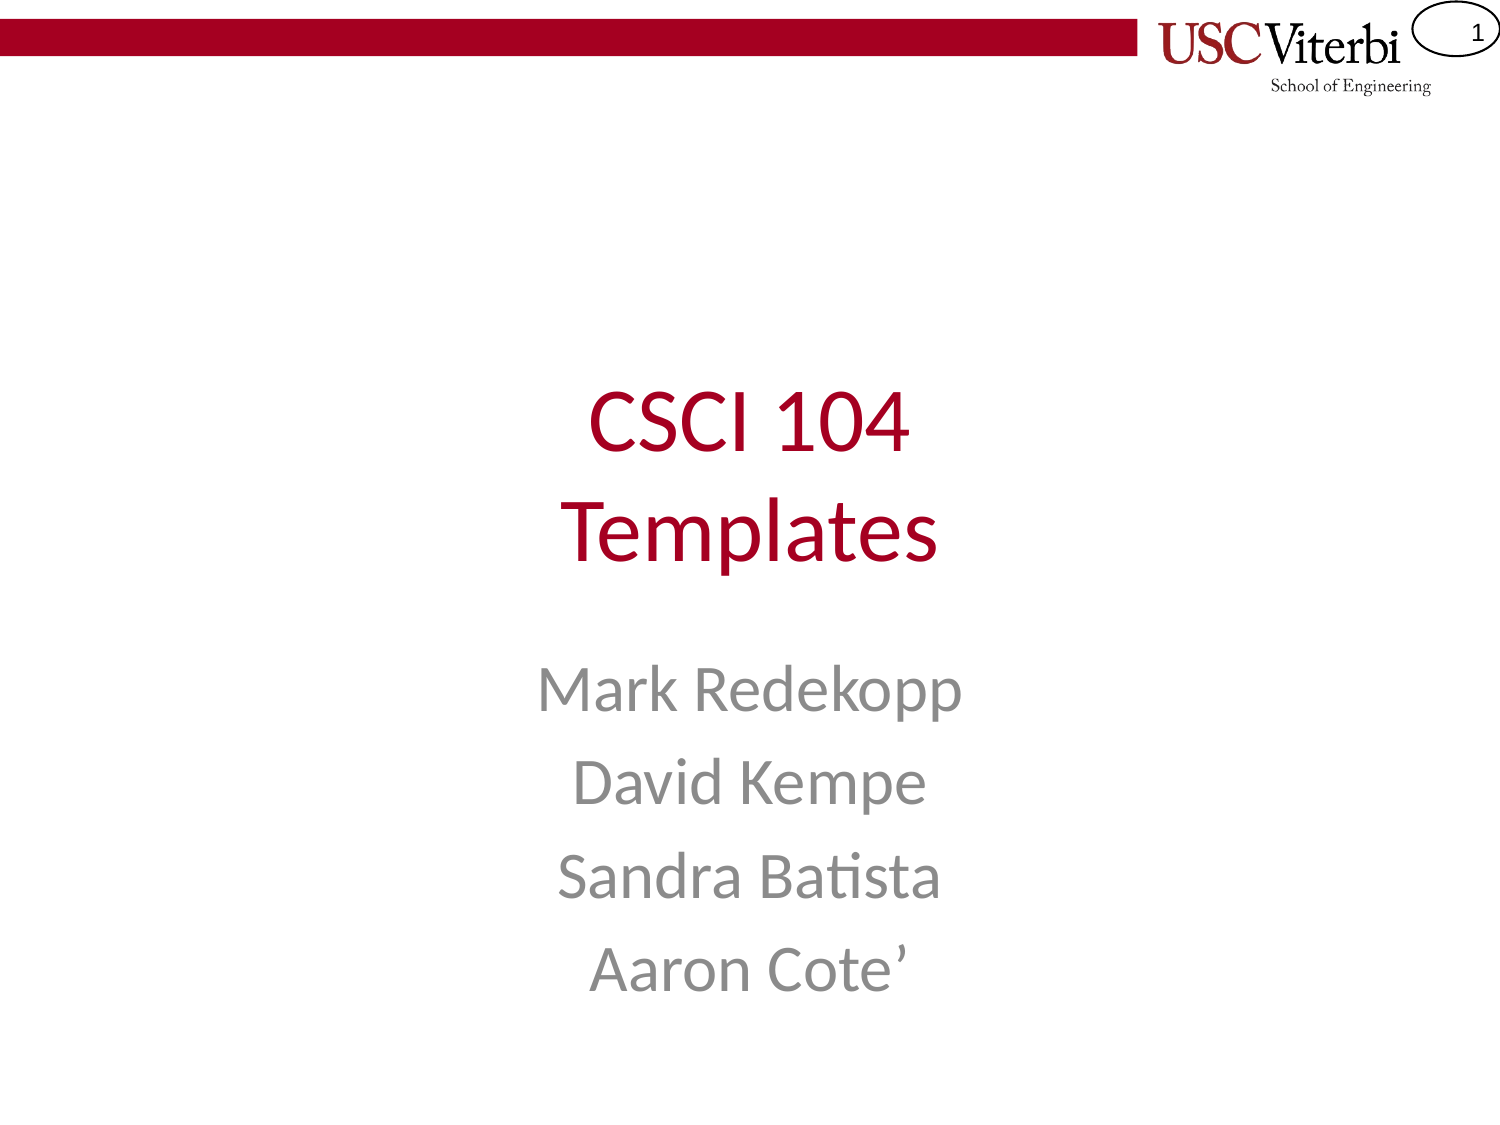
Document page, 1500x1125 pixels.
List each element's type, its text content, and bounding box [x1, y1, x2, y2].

title CSCI 104 Templates [112, 349, 1388, 591]
picture [1125, 0, 1463, 119]
picture [1414, 3, 1463, 55]
subtitle Mark Redekopp David Kempe Sandra Batista Aaron Cote’ [225, 637, 1275, 925]
